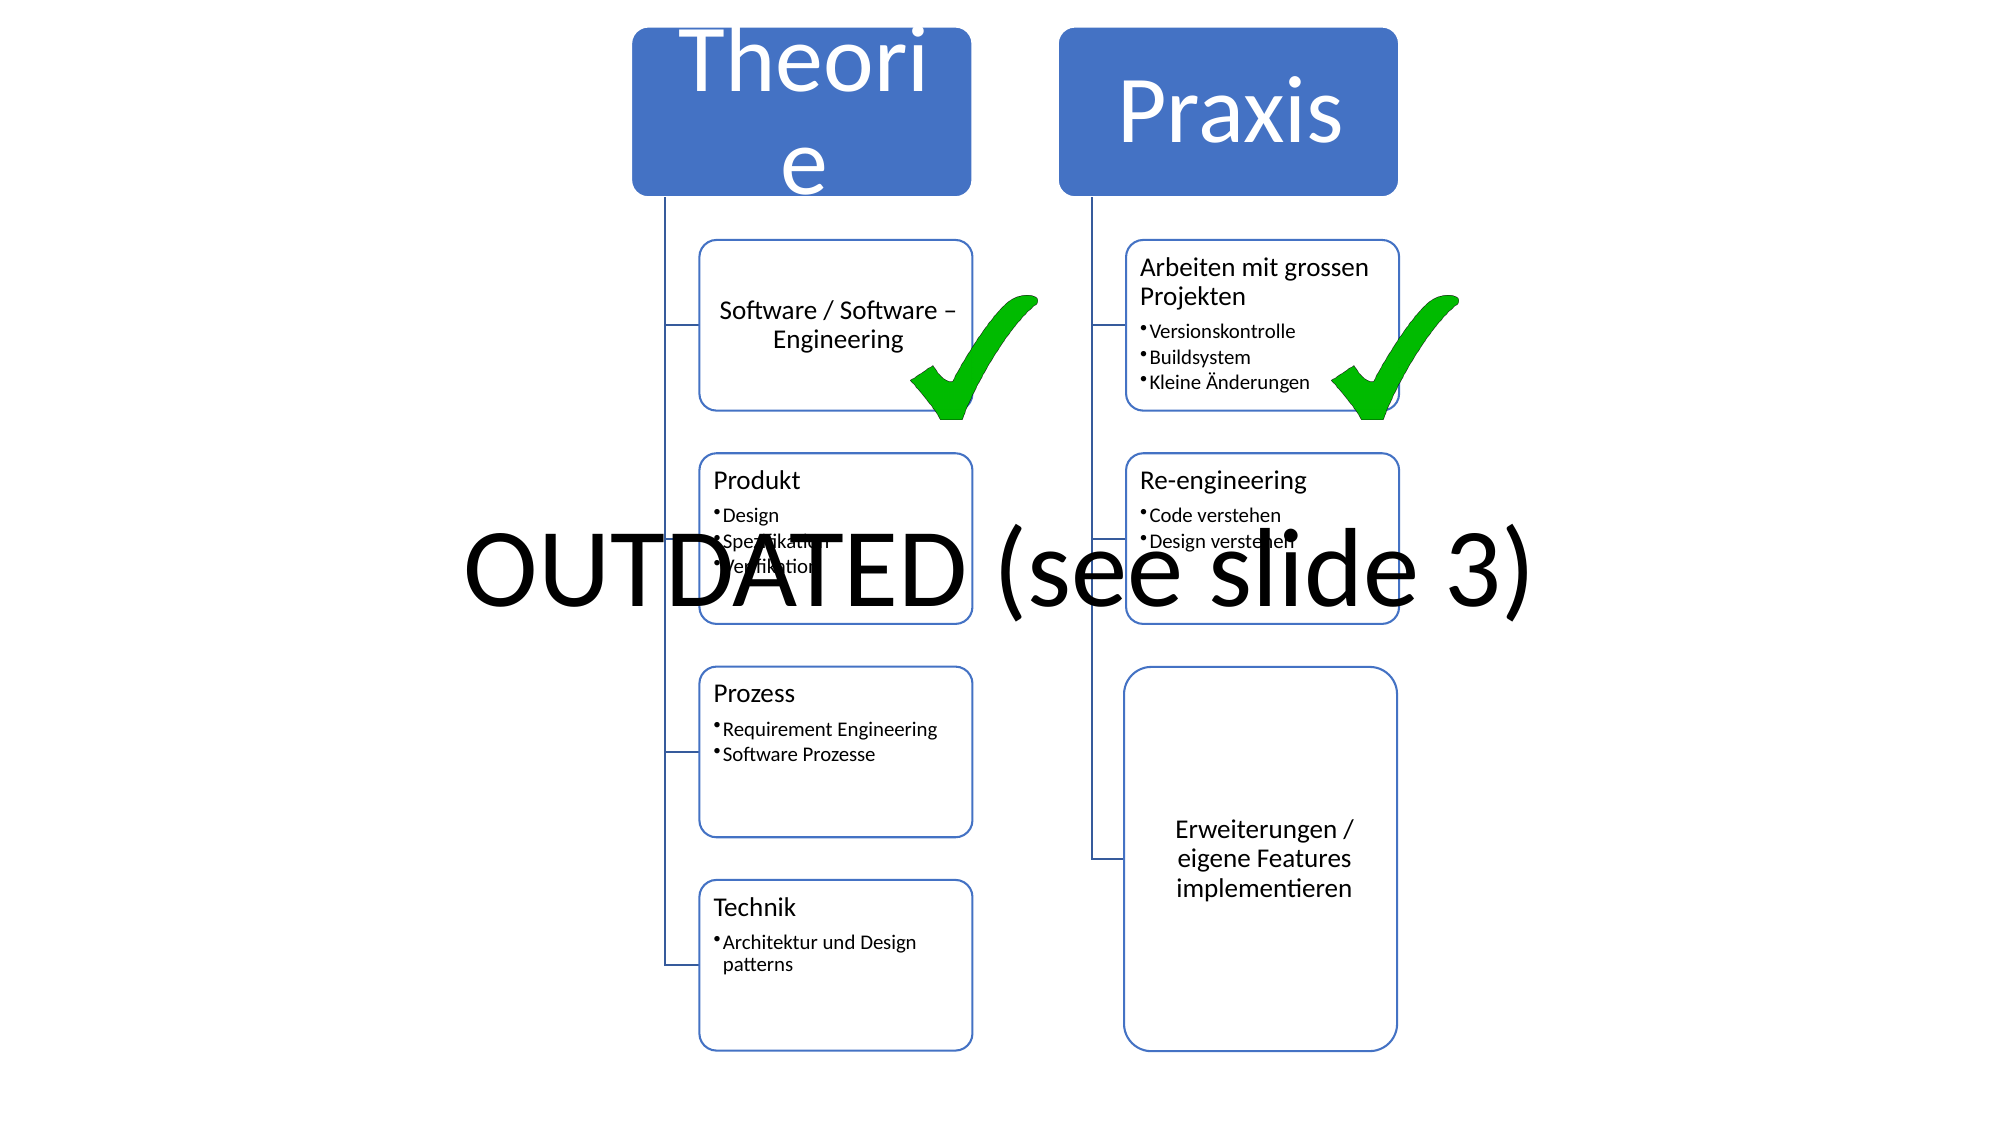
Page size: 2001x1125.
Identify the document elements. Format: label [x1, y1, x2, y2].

text_box [345, 26, 1685, 1052]
picture [910, 295, 1038, 421]
picture [1331, 295, 1458, 421]
